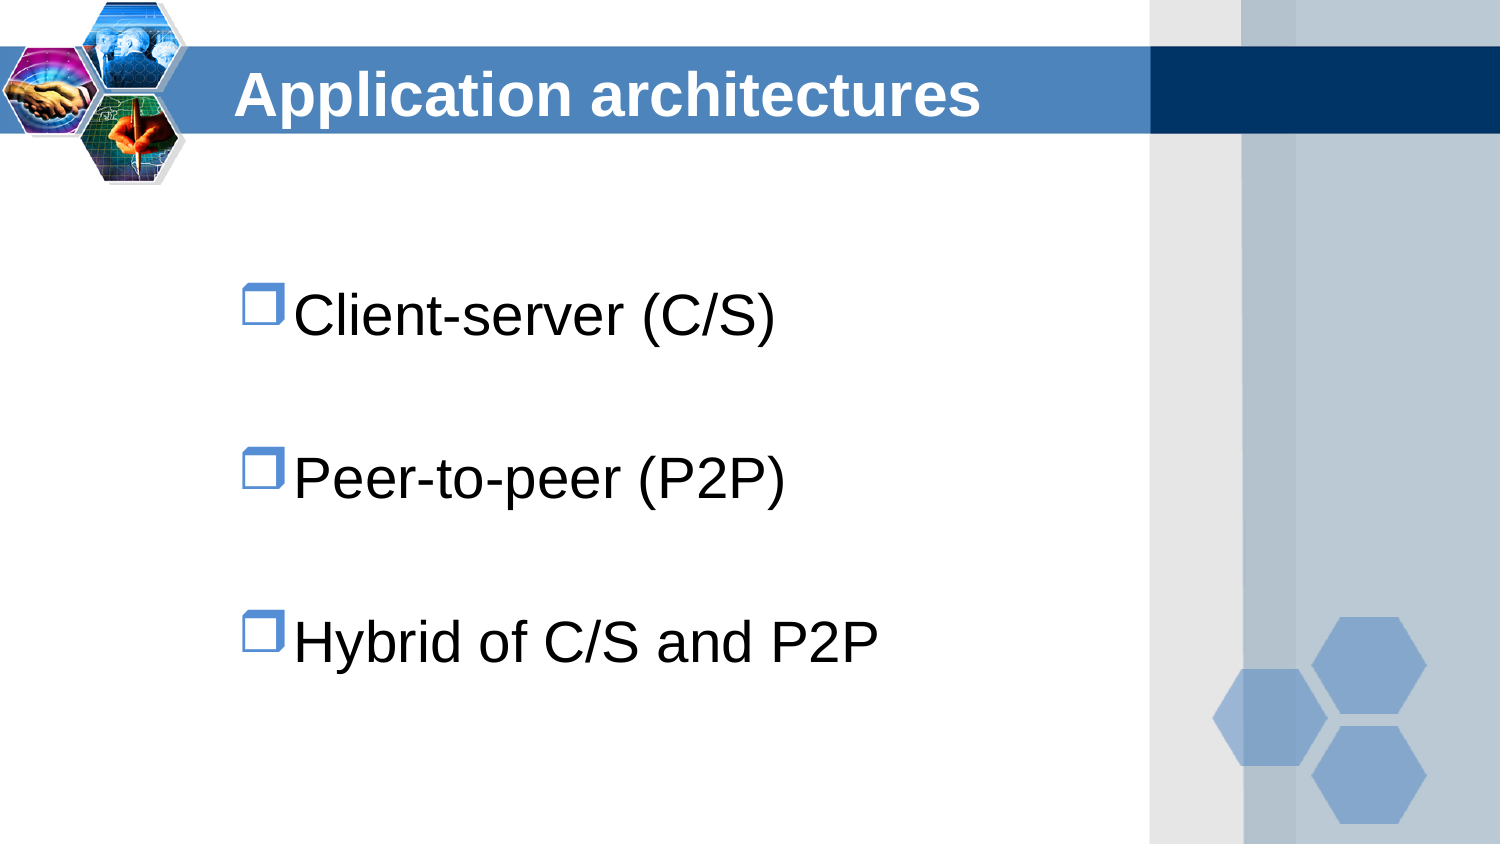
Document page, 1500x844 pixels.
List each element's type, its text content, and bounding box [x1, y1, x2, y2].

text_box Client-server (C/S) Peer-to-peer (P2P) Hybrid of C/S and P2P [222, 269, 1227, 844]
picture [0, 0, 1500, 844]
list Application architectures [218, 46, 1188, 118]
